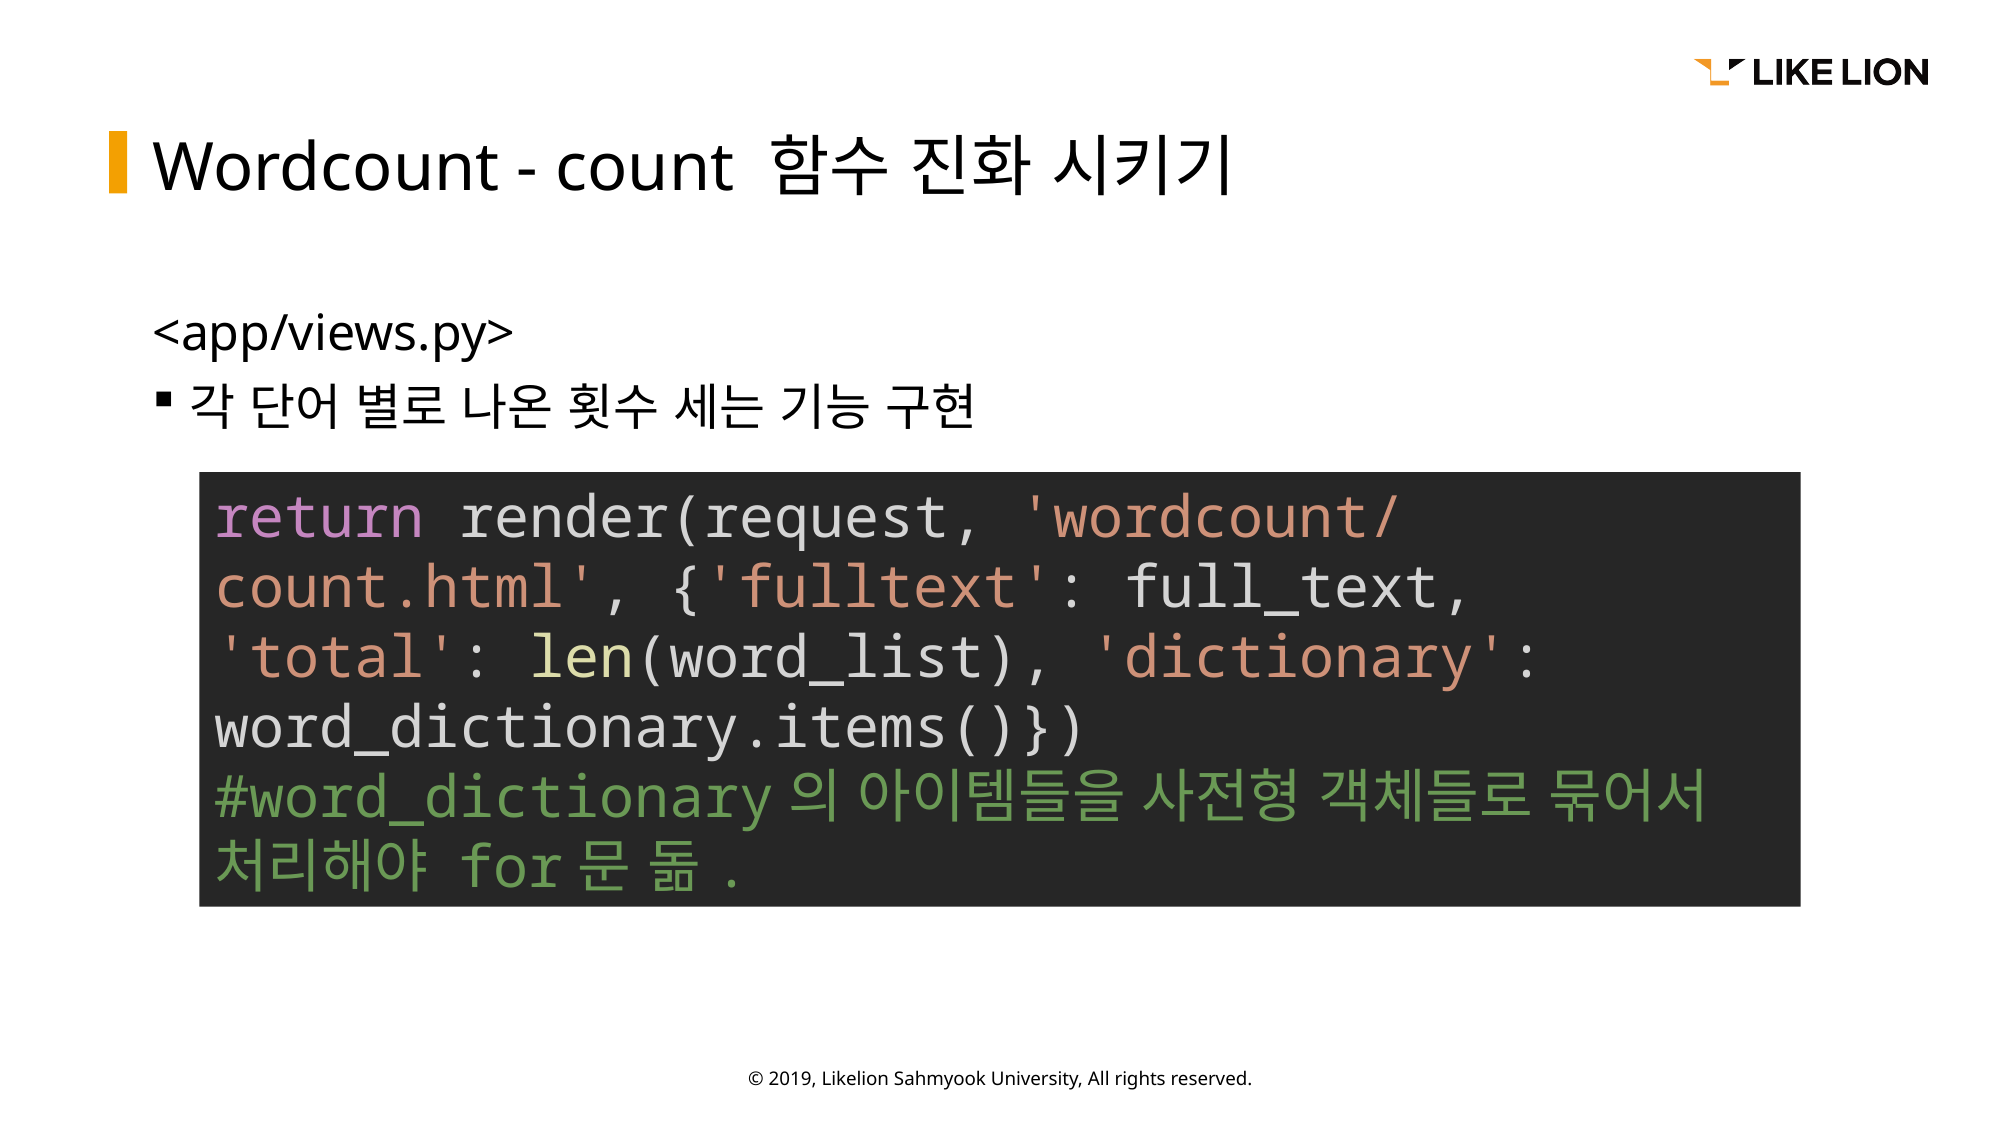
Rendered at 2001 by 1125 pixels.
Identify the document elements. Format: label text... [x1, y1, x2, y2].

picture [1693, 58, 1928, 88]
list <app/views.py> 각 단어 별로 나온 횟수 세는 기능 구현 [137, 299, 1863, 1014]
title Wordcount - count 함수 진화 시키기 [137, 59, 1863, 278]
text_box return render(request, 'wordcount/count.html', {'fulltext': full_text, 'total': len(word_list), 'dictionary': word_dictionary.items()}) #word_dictionary의 아이템들을 사전형 객체들로 묶어서 처리해야 for문 돎. [199, 472, 1801, 907]
